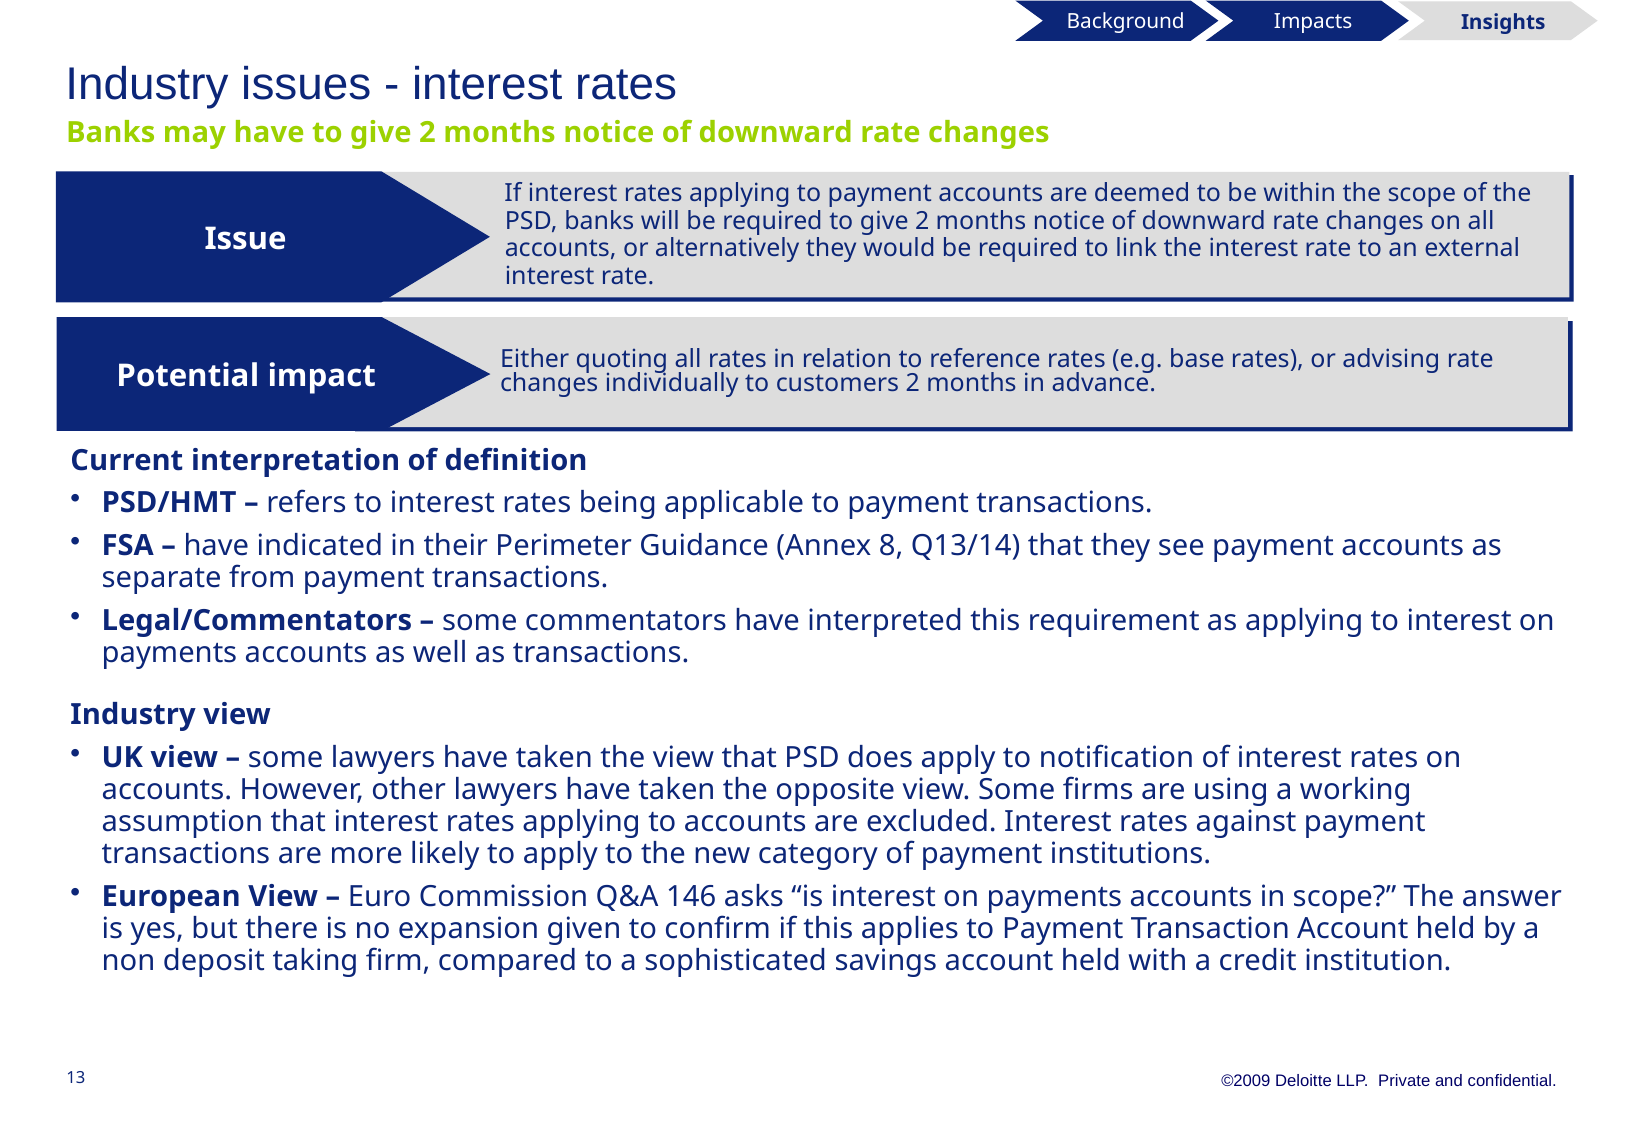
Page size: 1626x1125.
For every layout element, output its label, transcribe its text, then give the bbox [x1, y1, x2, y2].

list Current interpretation of definition PSD/HMT – refers to interest rates being applicable to payment transactions. FSA – have indicated in their Perimeter Guidance (Annex 8, Q13/14) that they see payment accounts as separate from payment transactions. Legal/Commentators – some commentators have interpreted this requirement as applying to interest on payments accounts as well as transactions. Industry view UK view – some lawyers have taken the view that PSD does apply to notification of interest rates on accounts. However, other lawyers have taken the opposite view. Some firms are using a working assumption that interest rates applying to accounts are excluded. Interest rates against payment transactions are more likely to apply to the new category of payment institutions. European View – Euro Commission Q&A 146 asks “is interest on payments accounts in scope?” The answer is yes, but there is no expansion given to confirm if this applies to Payment Transaction Account held by a non deposit taking firm, compared to a sophisticated savings account held with a credit institution. [70, 444, 1570, 1071]
title Industry issues - interest rates [65, 58, 1557, 110]
slide_number 13 [66, 1069, 406, 1091]
text_box Potential impact [56, 317, 491, 431]
text_box Issue [55, 171, 490, 303]
text_box Background [1017, 1, 1218, 41]
text_box If interest rates applying to payment accounts are deemed to be within the scope of the PSD, banks will be required to give 2 months notice of downward rate changes on all accounts, or alternatively they would be required to link the interest rate to an external interest rate. [391, 184, 1570, 298]
text_box Banks may have to give 2 months notice of downward rate changes [66, 113, 1623, 184]
text_box Either quoting all rates in relation to reference rates (e.g. base rates), or advising rate changes individually to customers 2 months in advance. [384, 317, 1568, 428]
text_box Impacts [1208, 1, 1408, 41]
text_box Insights [1398, 1, 1598, 41]
